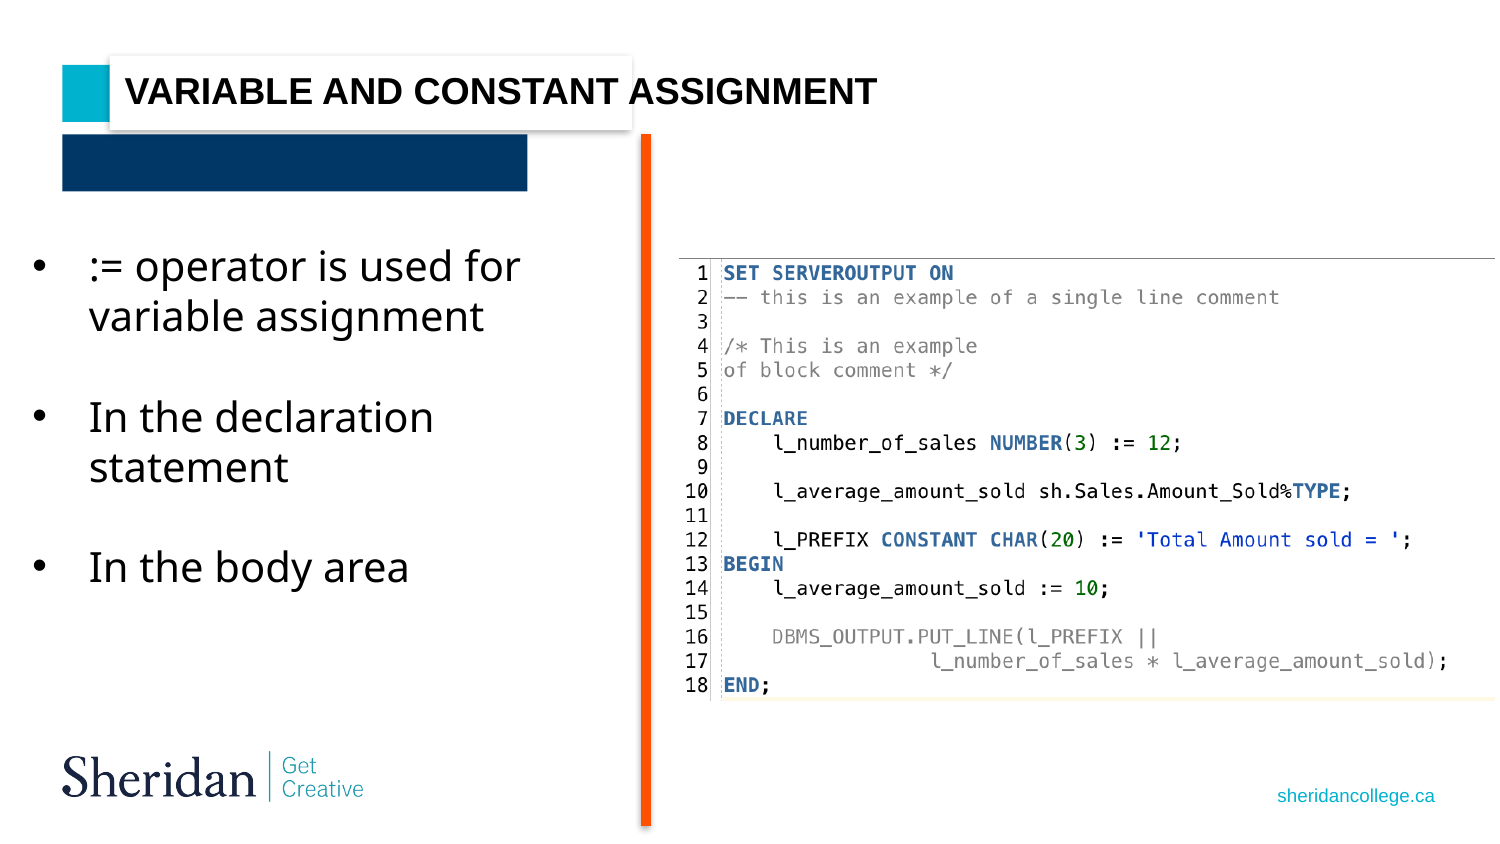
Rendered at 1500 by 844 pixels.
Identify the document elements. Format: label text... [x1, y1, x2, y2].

picture [679, 258, 1495, 702]
text_box := operator is used for variable assignment In the declaration statement In the body area [17, 232, 585, 698]
list Variable and Constant Assignment [109, 59, 1424, 120]
picture [62, 751, 363, 802]
